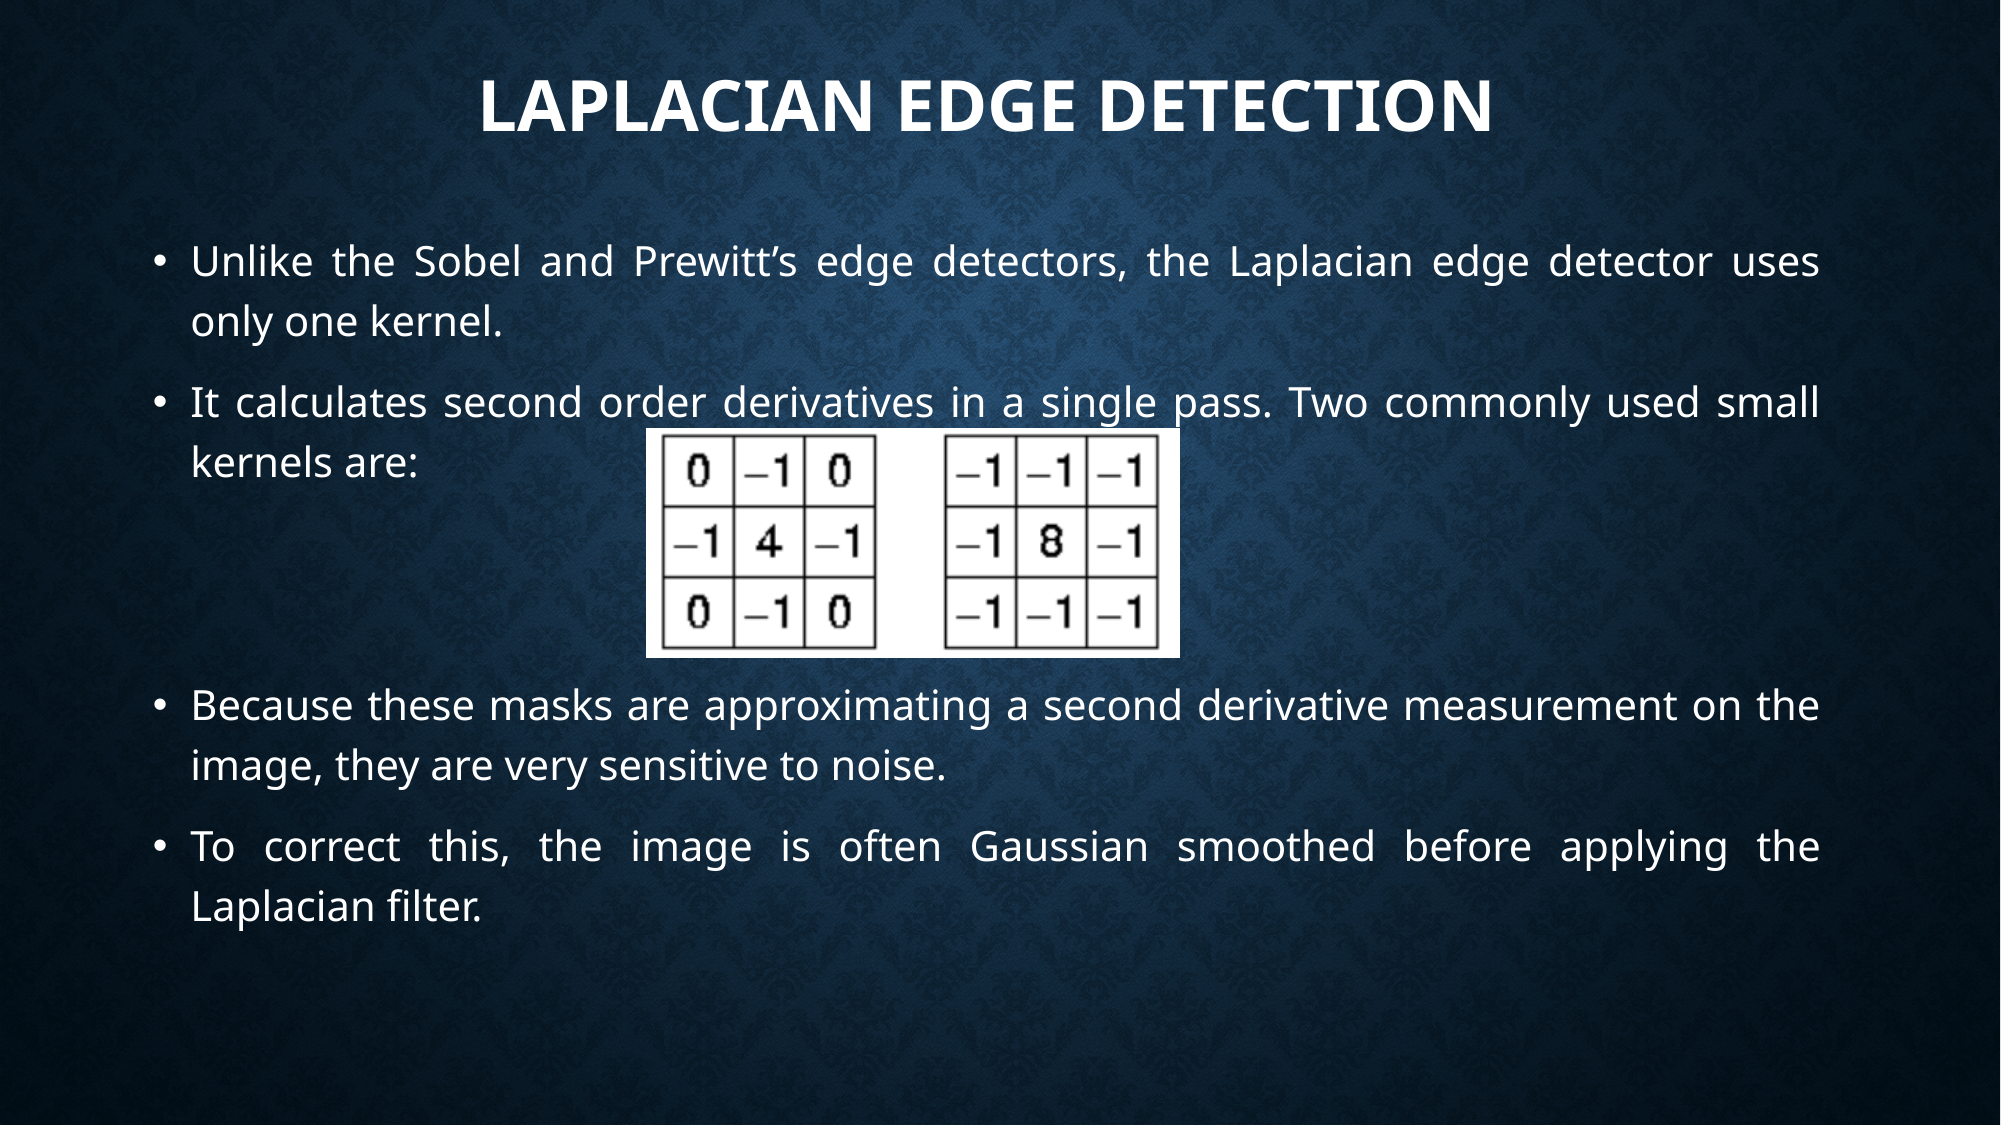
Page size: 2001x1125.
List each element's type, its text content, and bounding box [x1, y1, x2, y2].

list Unlike the Sobel and Prewitt’s edge detectors, the Laplacian edge detector uses only one kernel. It calculates second order derivatives in a single pass. Two commonly used small kernels are: Because these masks are approximating a second derivative measurement on the image, they are very sensitive to noise. To correct this, the image is often Gaussian smoothed before applying the Laplacian filter. [137, 217, 1837, 1099]
picture [646, 427, 1181, 659]
title LAPLACIAN EDGE DETECTION [137, 0, 1837, 217]
